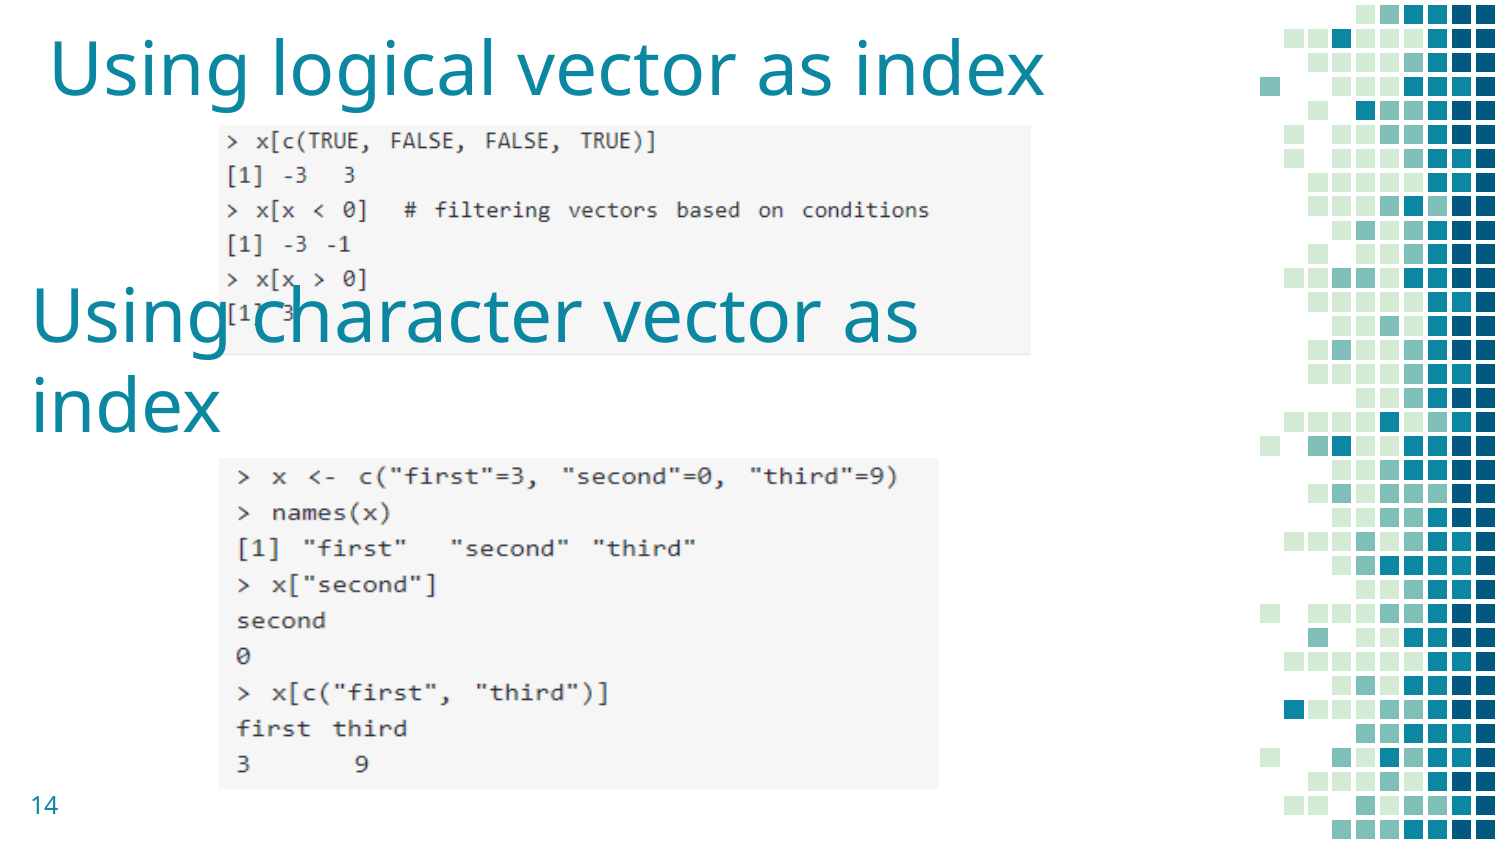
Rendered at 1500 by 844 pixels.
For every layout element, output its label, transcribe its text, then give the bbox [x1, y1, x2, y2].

picture [218, 124, 1031, 357]
slide_number 14 [15, 774, 105, 839]
picture [218, 458, 939, 789]
title Using logical vector as index [33, 54, 1143, 126]
text_box Using character vector as index [15, 321, 1125, 463]
